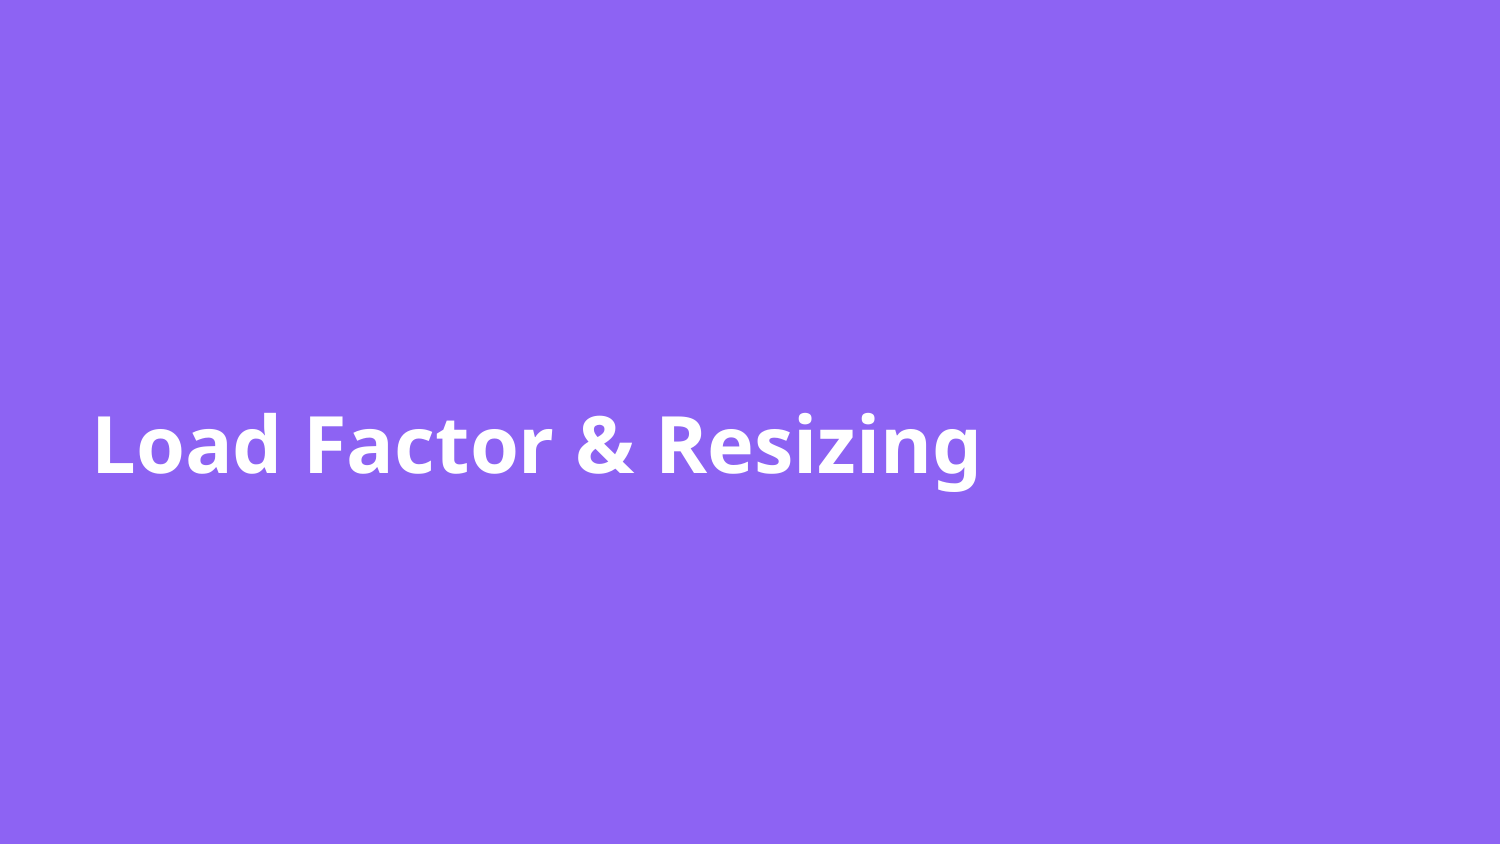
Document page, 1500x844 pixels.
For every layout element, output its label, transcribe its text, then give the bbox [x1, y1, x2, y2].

text_box Load Factor & Resizing [88, 372, 1310, 472]
